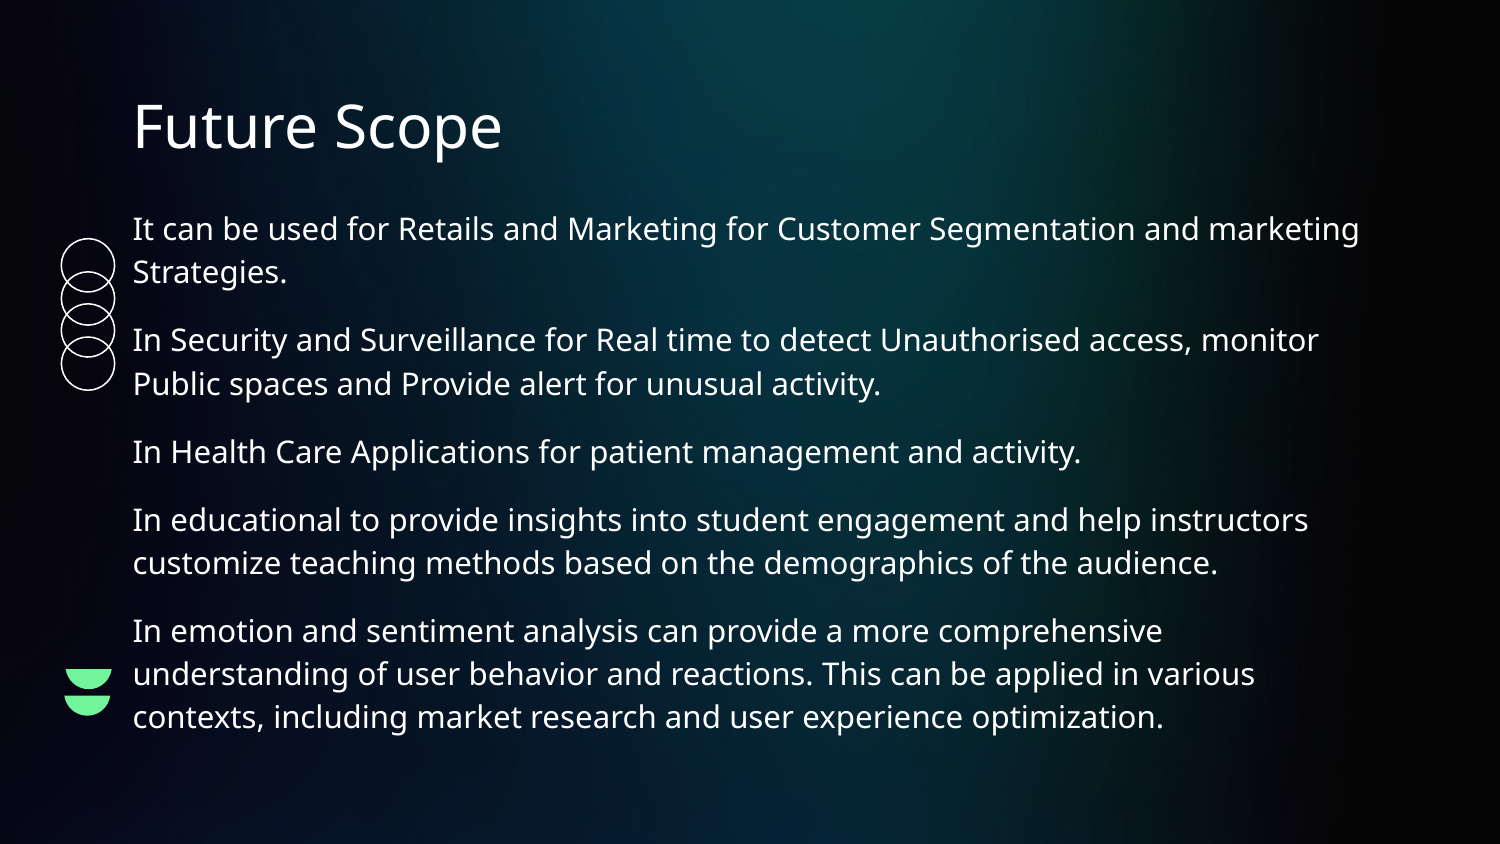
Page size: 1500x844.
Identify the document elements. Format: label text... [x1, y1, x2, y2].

list It can be used for Retails and Marketing for Customer Segmentation and marketing Strategies. In Security and Surveillance for Real time to detect Unauthorised access, monitor Public spaces and Provide alert for unusual activity. In Health Care Applications for patient management and activity. In educational to provide insights into student engagement and help instructors customize teaching methods based on the demographics of the audience. In emotion and sentiment analysis can provide a more comprehensive understanding of user behavior and reactions. This can be applied in various contexts, including market research and user experience optimization. [117, 189, 1383, 836]
picture [0, 0, 1500, 844]
title Future Scope [117, 88, 1383, 158]
